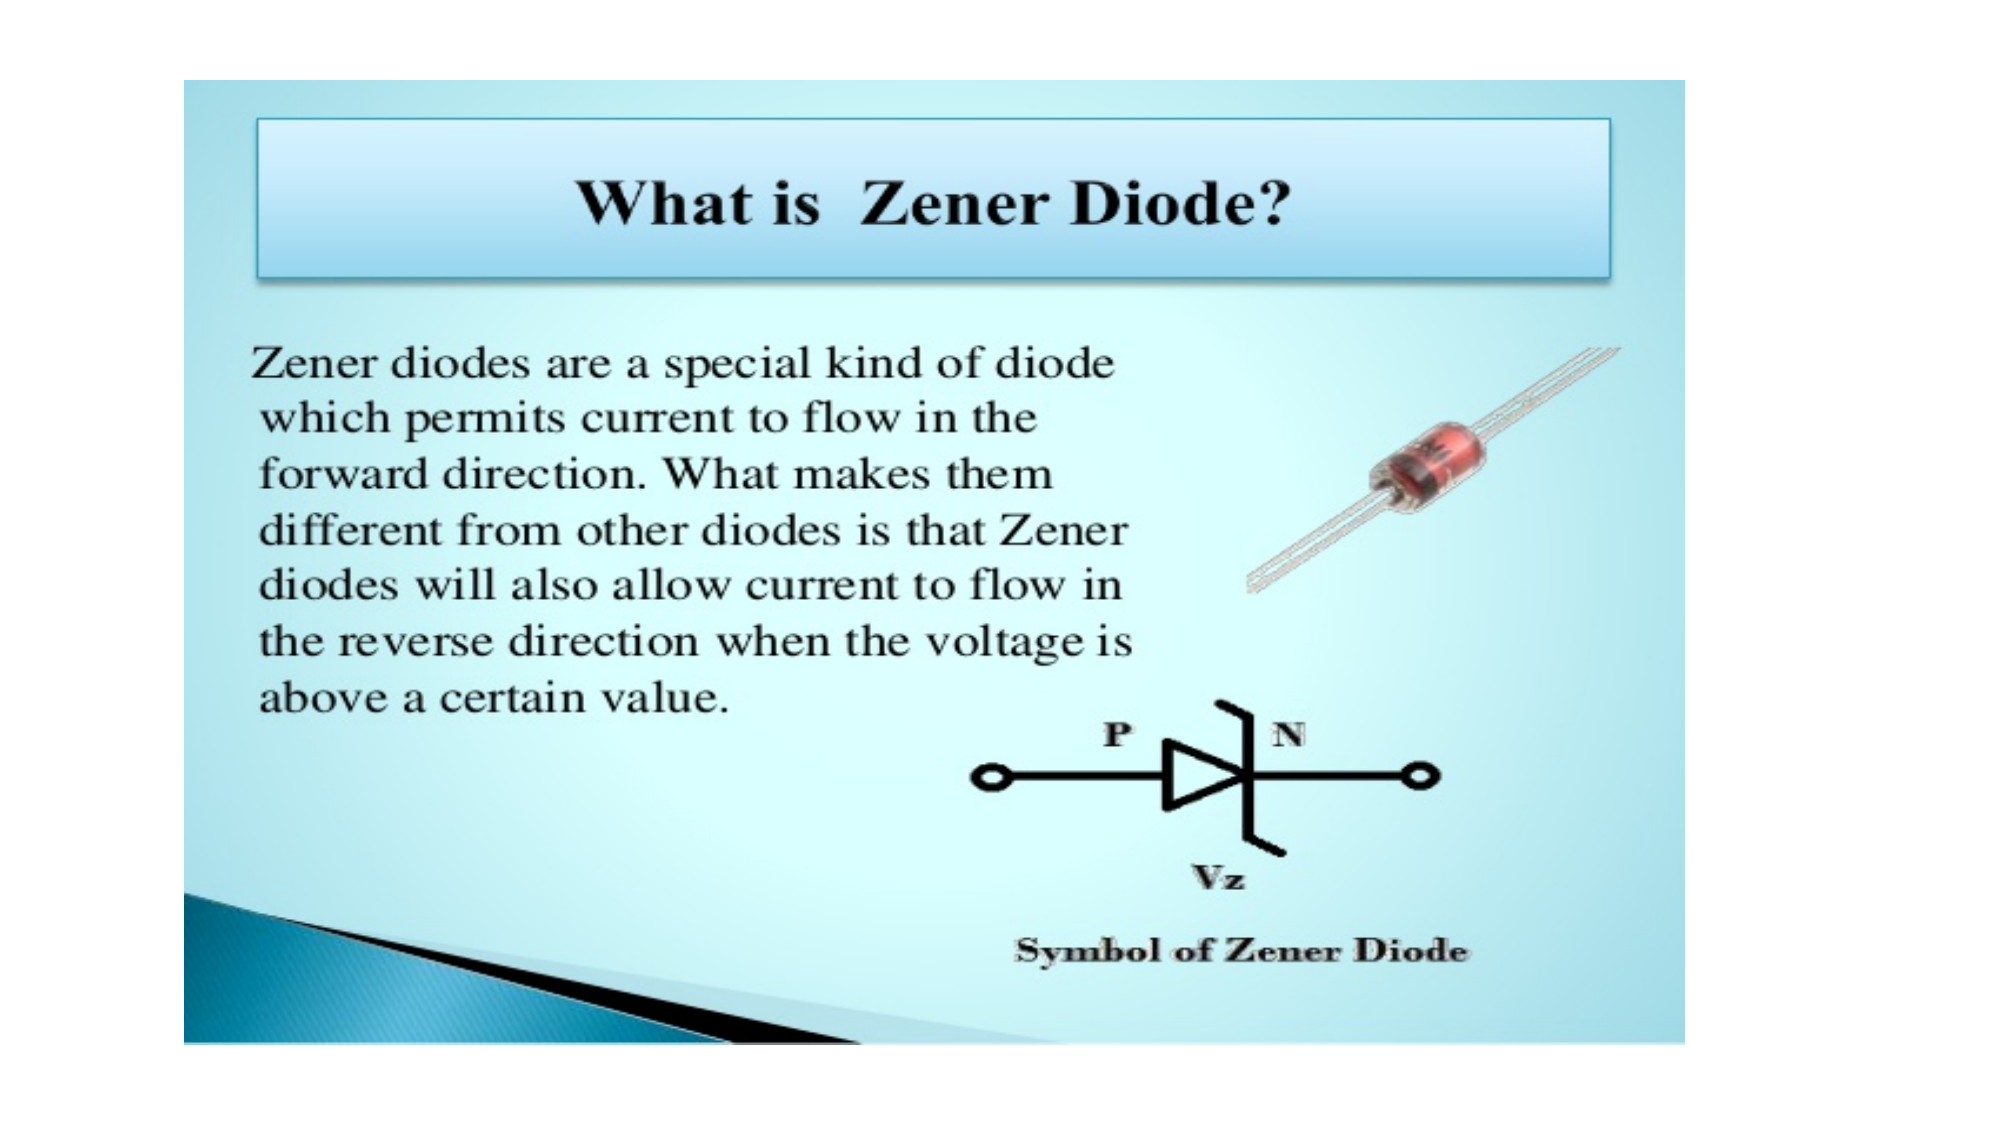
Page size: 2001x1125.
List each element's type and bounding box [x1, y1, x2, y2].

list [183, 80, 1684, 1045]
